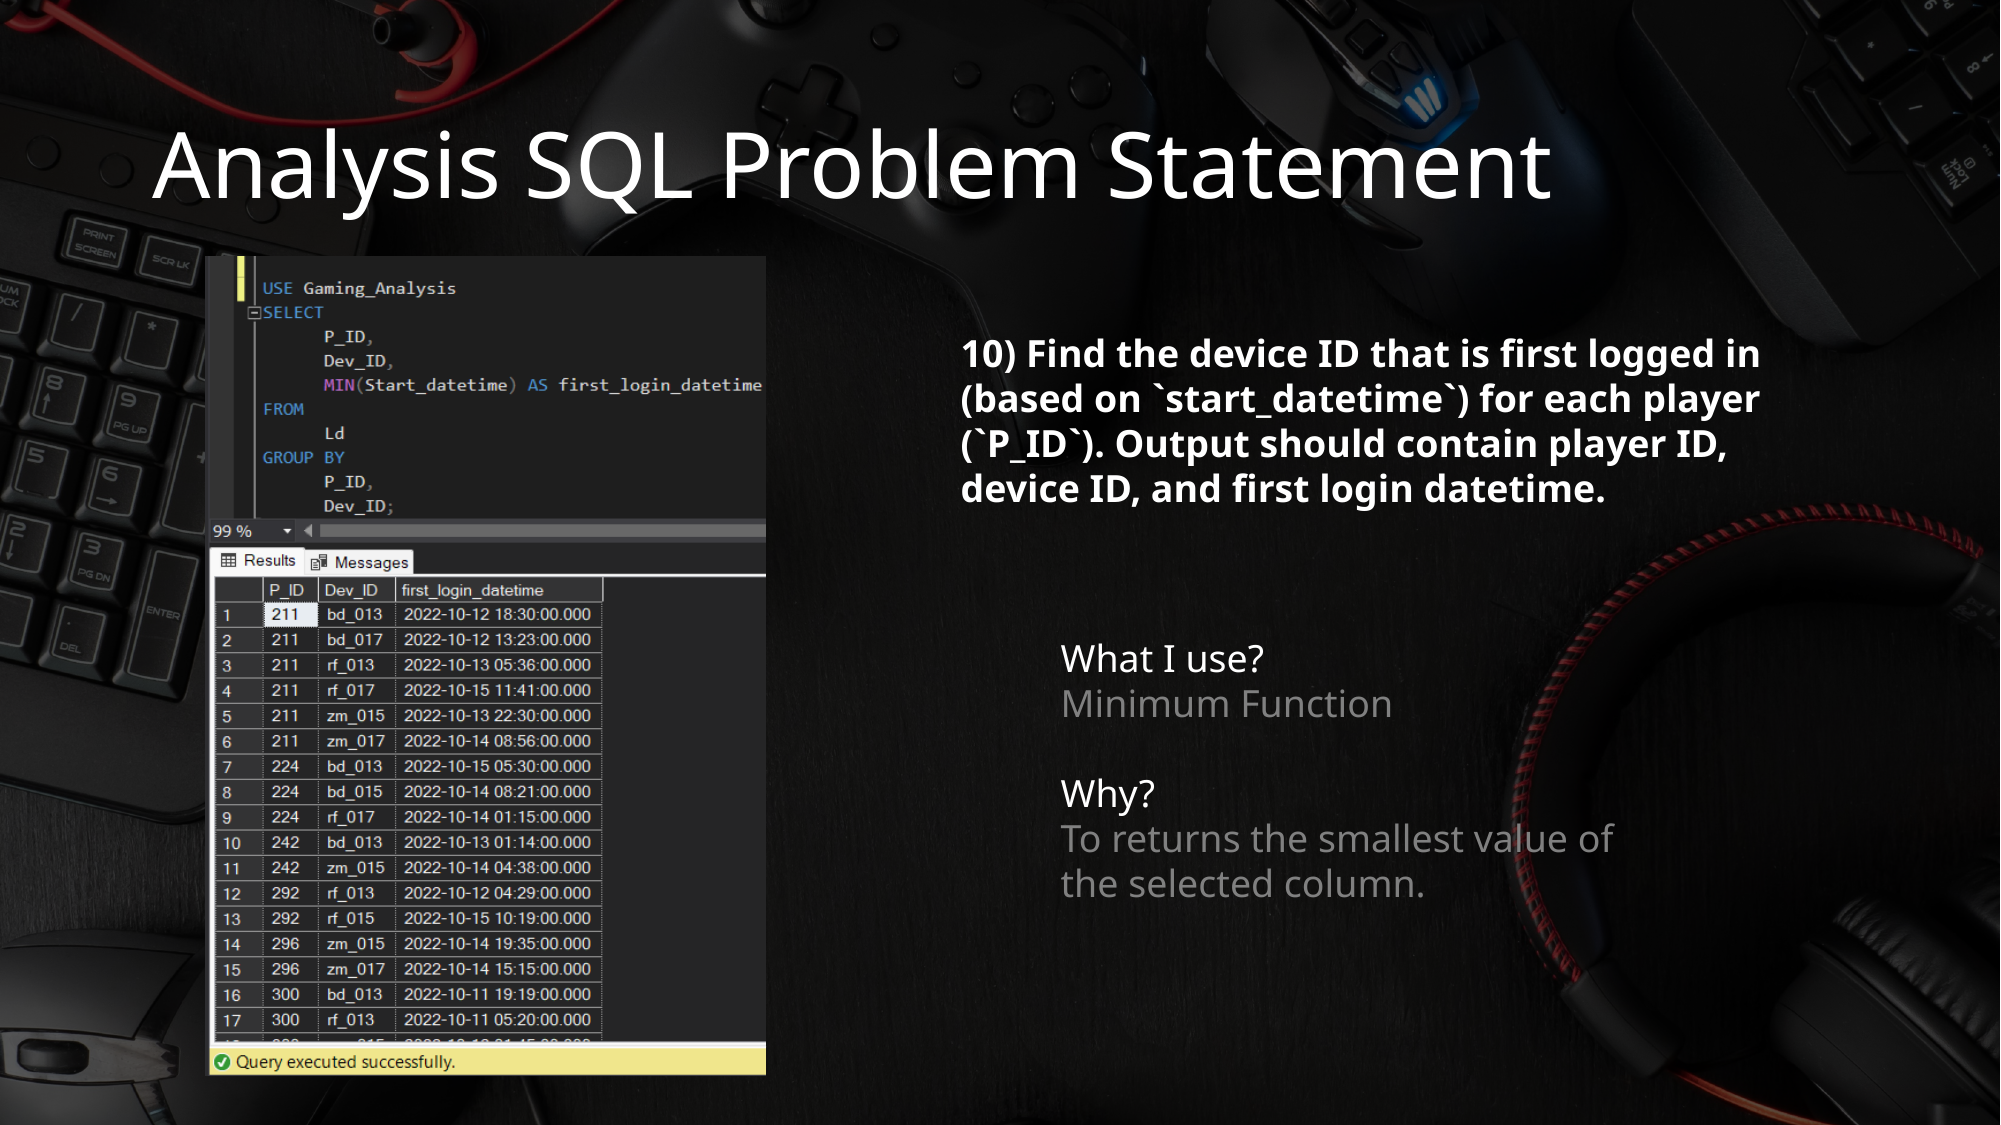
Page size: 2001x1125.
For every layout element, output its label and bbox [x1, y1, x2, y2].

list [0, 0, 2000, 1125]
picture [204, 256, 767, 1077]
